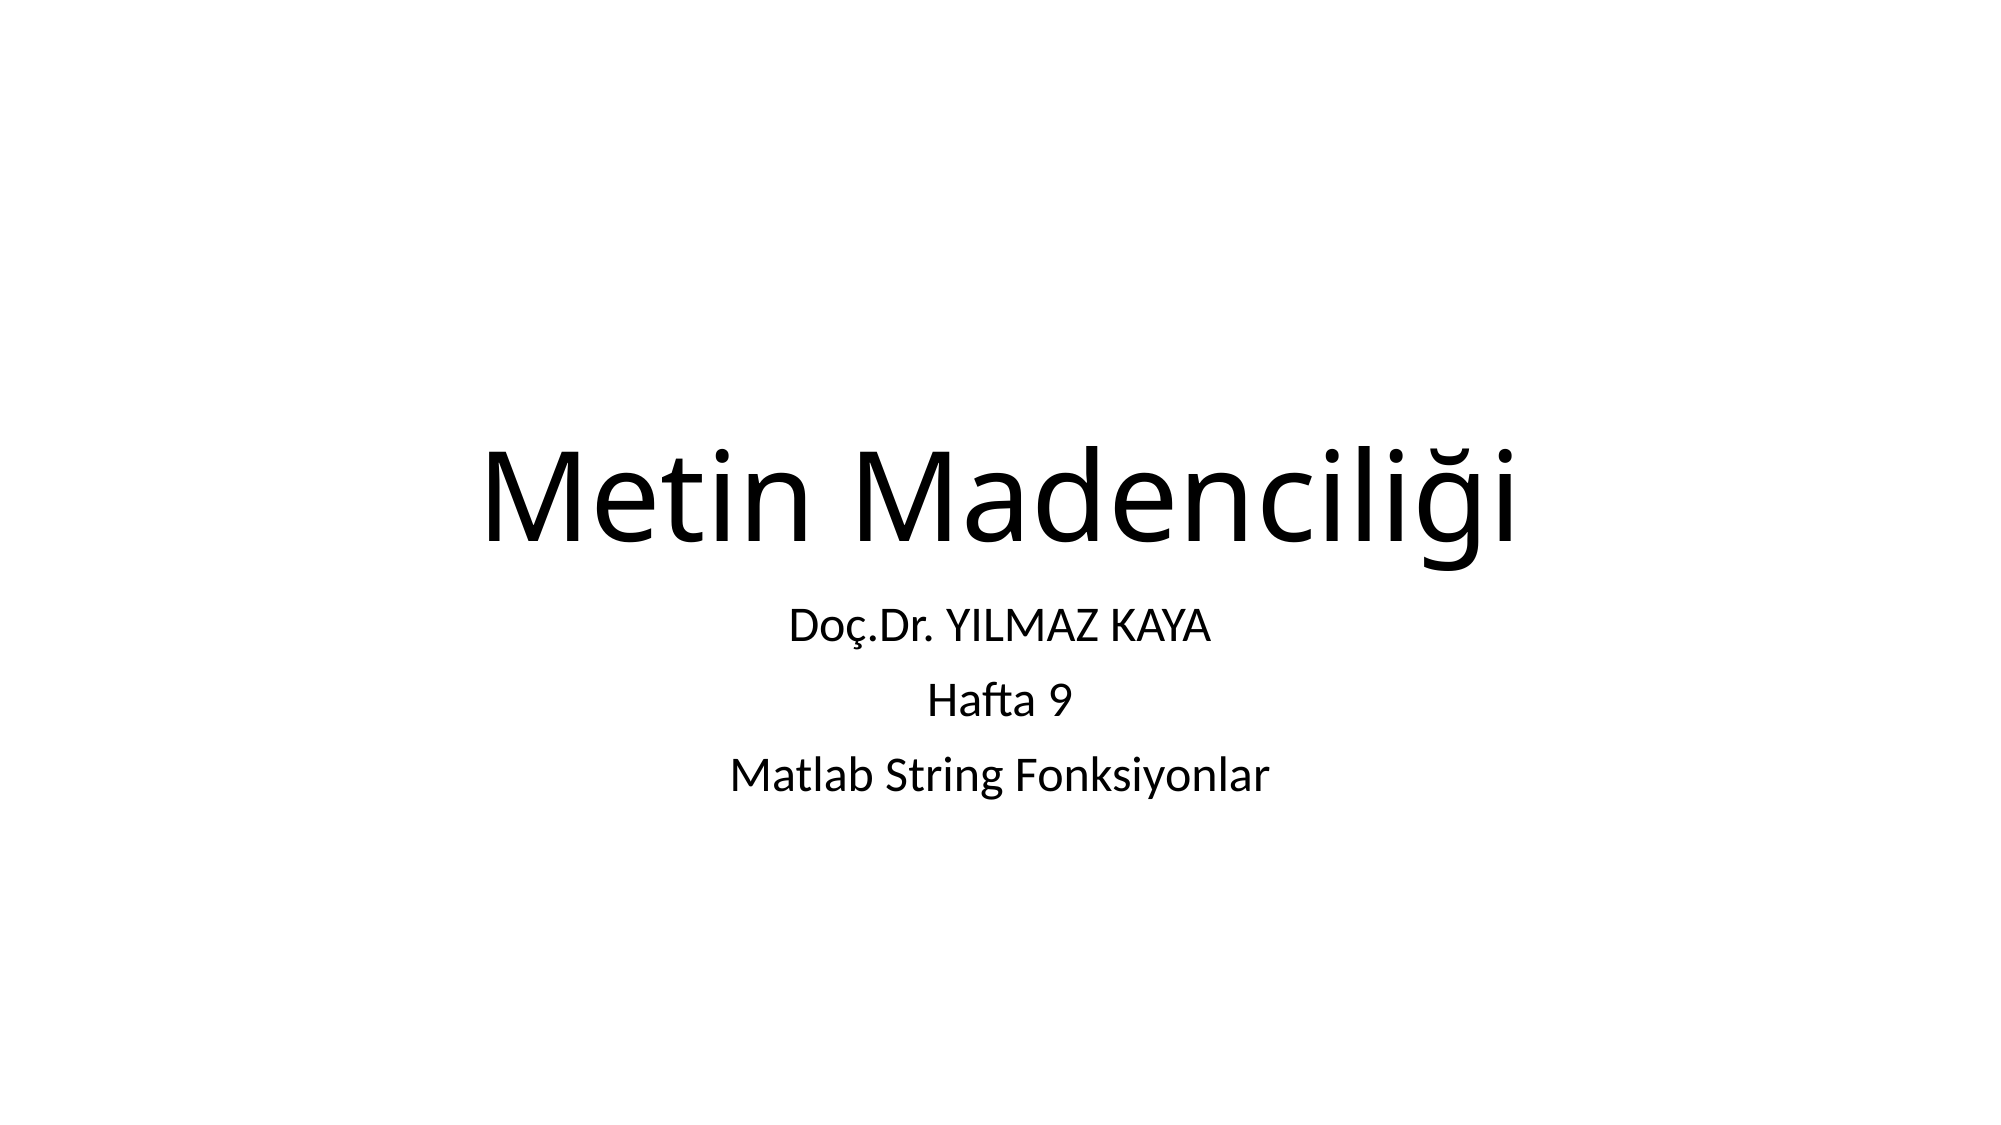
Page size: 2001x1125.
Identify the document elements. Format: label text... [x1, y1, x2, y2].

subtitle Doç.Dr. YILMAZ KAYA Hafta 9 Matlab String Fonksiyonlar [249, 590, 1750, 863]
title Metin Madenciliği [249, 184, 1750, 576]
